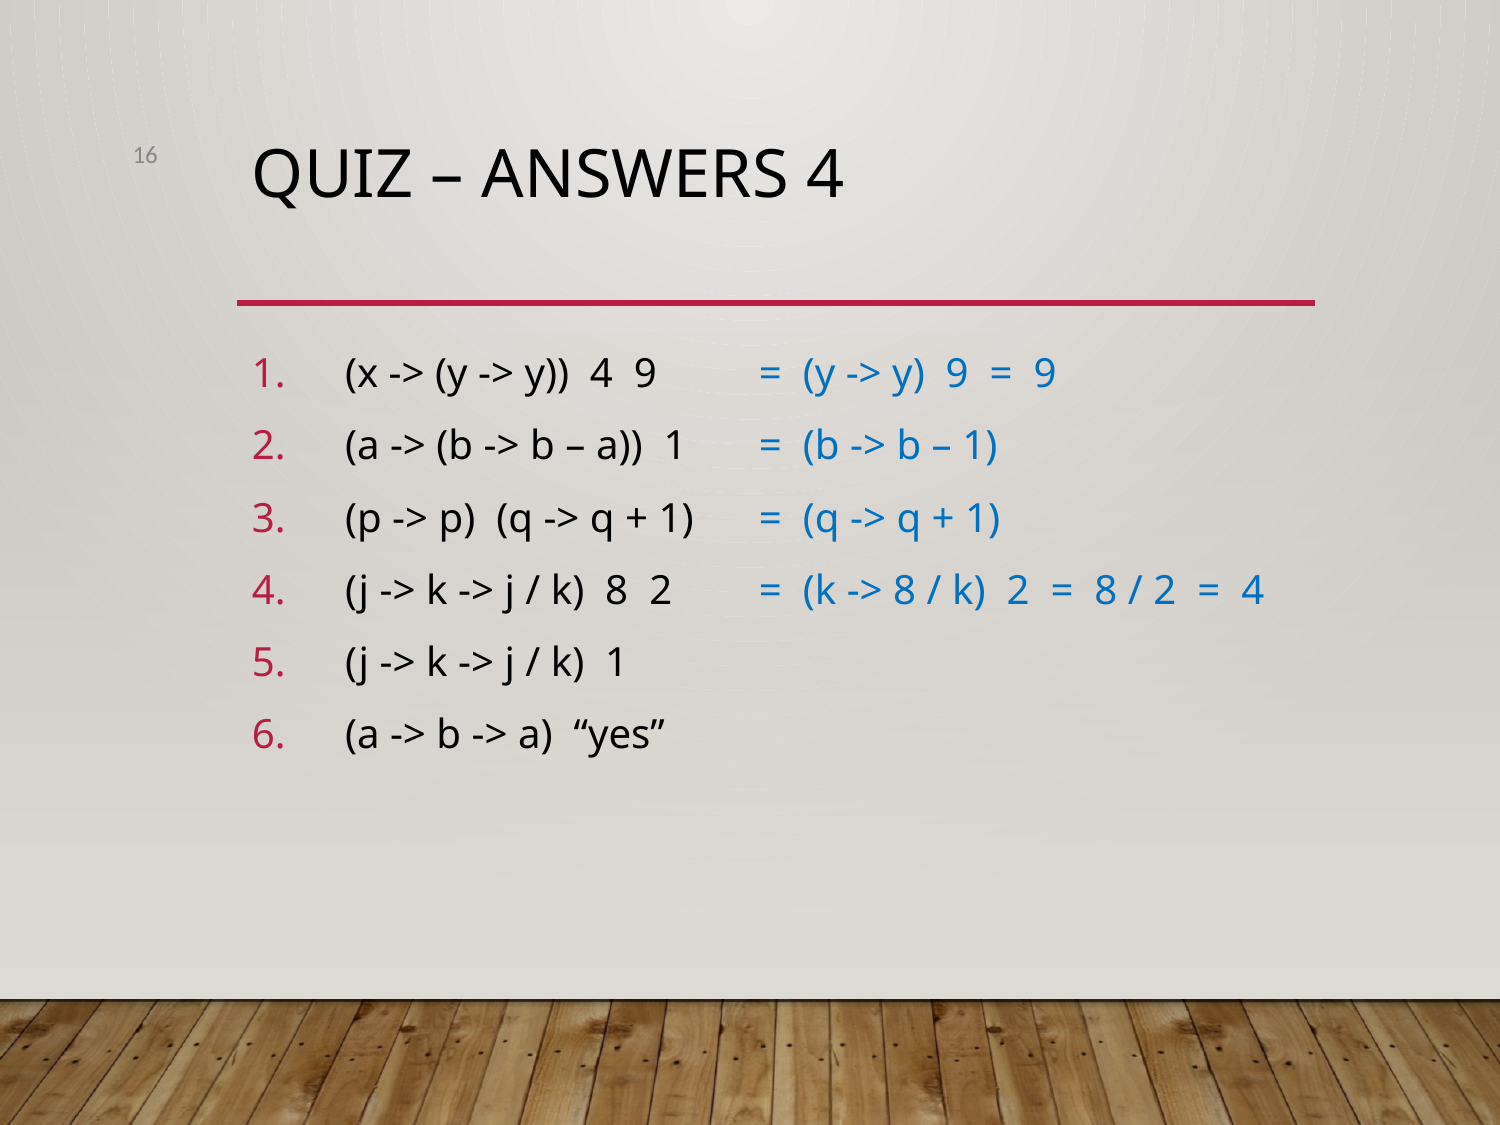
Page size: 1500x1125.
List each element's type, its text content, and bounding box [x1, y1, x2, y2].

title Quiz – answers 4 [236, 131, 1315, 305]
picture [0, 999, 1500, 1125]
slide_number 16 [80, 131, 211, 214]
list (x -> (y -> y)) 4 9 = (y -> y) 9 = 9 (a -> (b -> b – a)) 1 = (b -> b – 1) (p -> p) (q -> q + 1) = (q -> q + 1) (j -> k -> j / k) 8 2 = (k -> 8 / k) 2 = 8 / 2 = 4 (j -> k -> j / k) 1 (a -> b -> a) “yes” [236, 330, 1315, 897]
